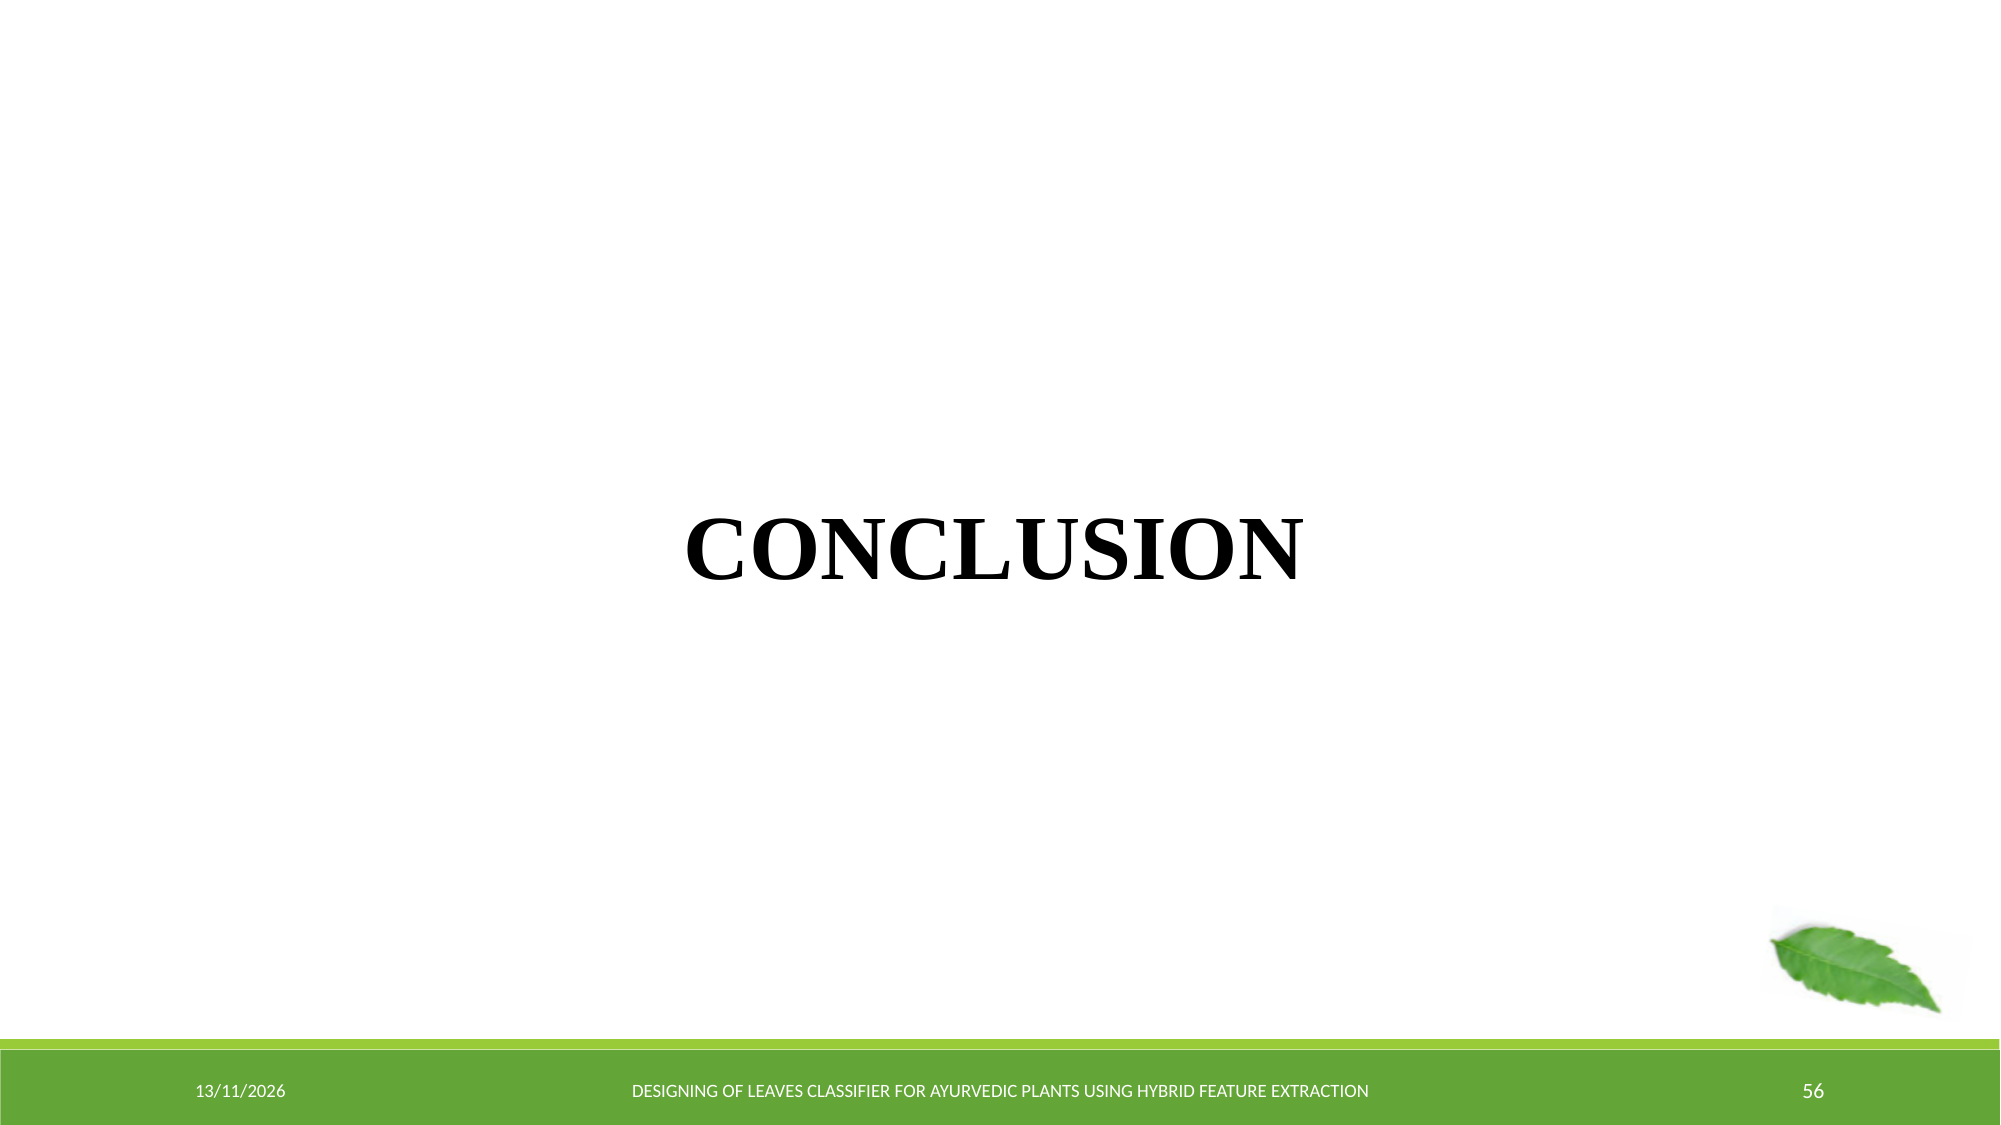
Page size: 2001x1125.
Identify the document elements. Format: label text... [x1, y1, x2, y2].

footer DESIGNING OF LEAVES CLASSIFIER FOR AYURVEDIC PLANTS USING HYBRID FEATURE EXTRACTION [604, 1059, 1396, 1120]
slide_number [180, 1059, 586, 1120]
text_box CONCLUSION [191, 480, 1797, 606]
slide_number 56 [1624, 1059, 1840, 1120]
picture [1760, 862, 1972, 1065]
